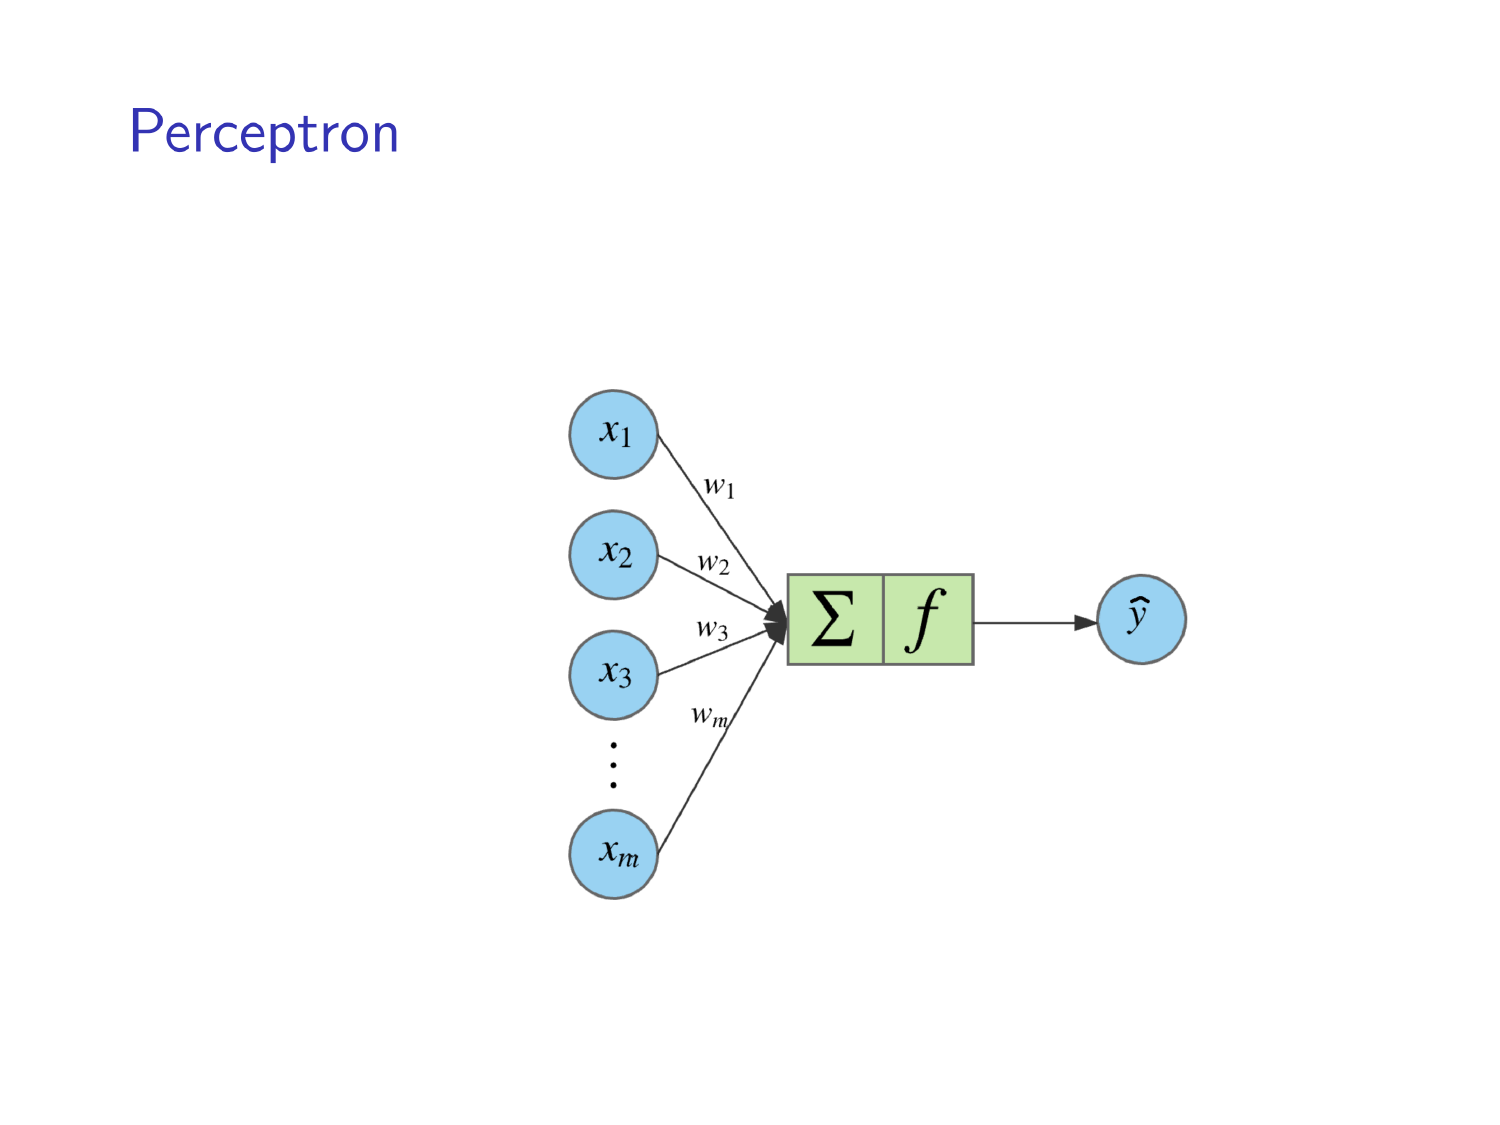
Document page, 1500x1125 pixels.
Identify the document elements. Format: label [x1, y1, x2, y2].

picture [104, 82, 1449, 1021]
